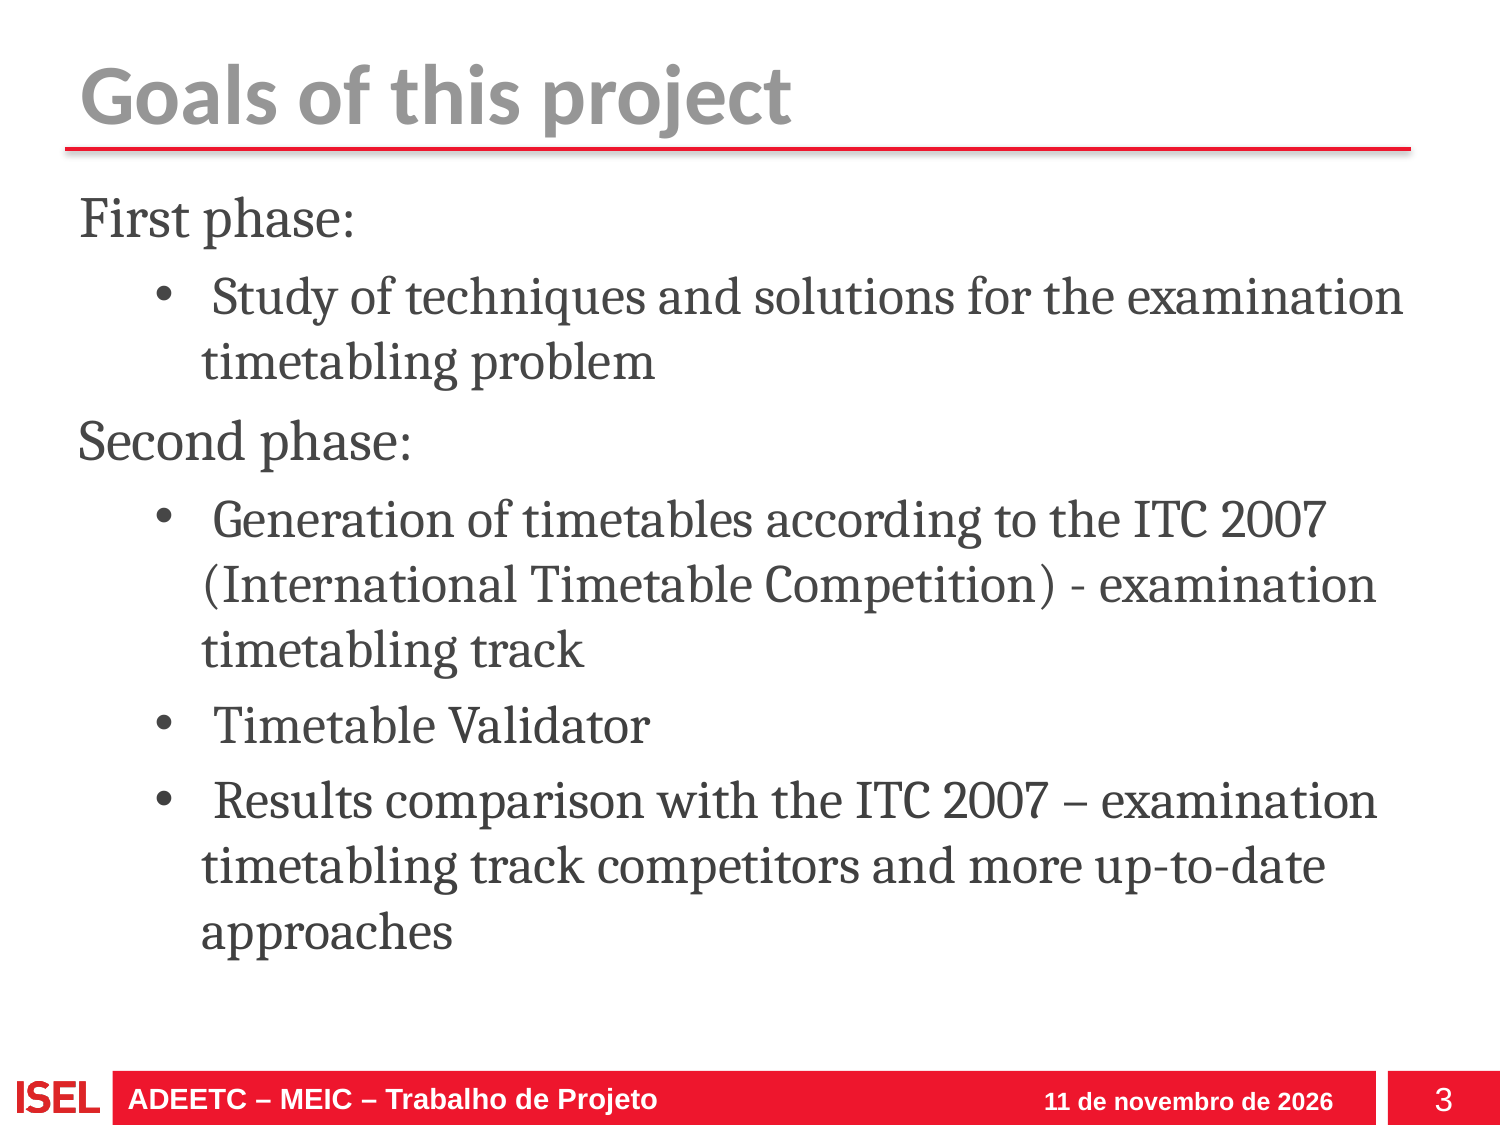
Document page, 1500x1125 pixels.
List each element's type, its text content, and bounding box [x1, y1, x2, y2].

footer ADEETC – MEIC – Trabalho de Projeto [112, 1070, 1376, 1125]
title Goals of this project [64, 30, 1415, 149]
picture [17, 1081, 100, 1113]
slide_number 18 de novembro de 2015 [1021, 1094, 1357, 1106]
text_box First phase: Study of techniques and solutions for the examination timetabling problem Second phase: Generation of timetables according to the ITC 2007 (International Timetable Competition) - examination timetabling track Timetable Validator Results comparison with the ITC 2007 – examination timetabling track competitors and more up-to-date approaches [64, 172, 1459, 1052]
slide_number 3 [1387, 1070, 1500, 1125]
